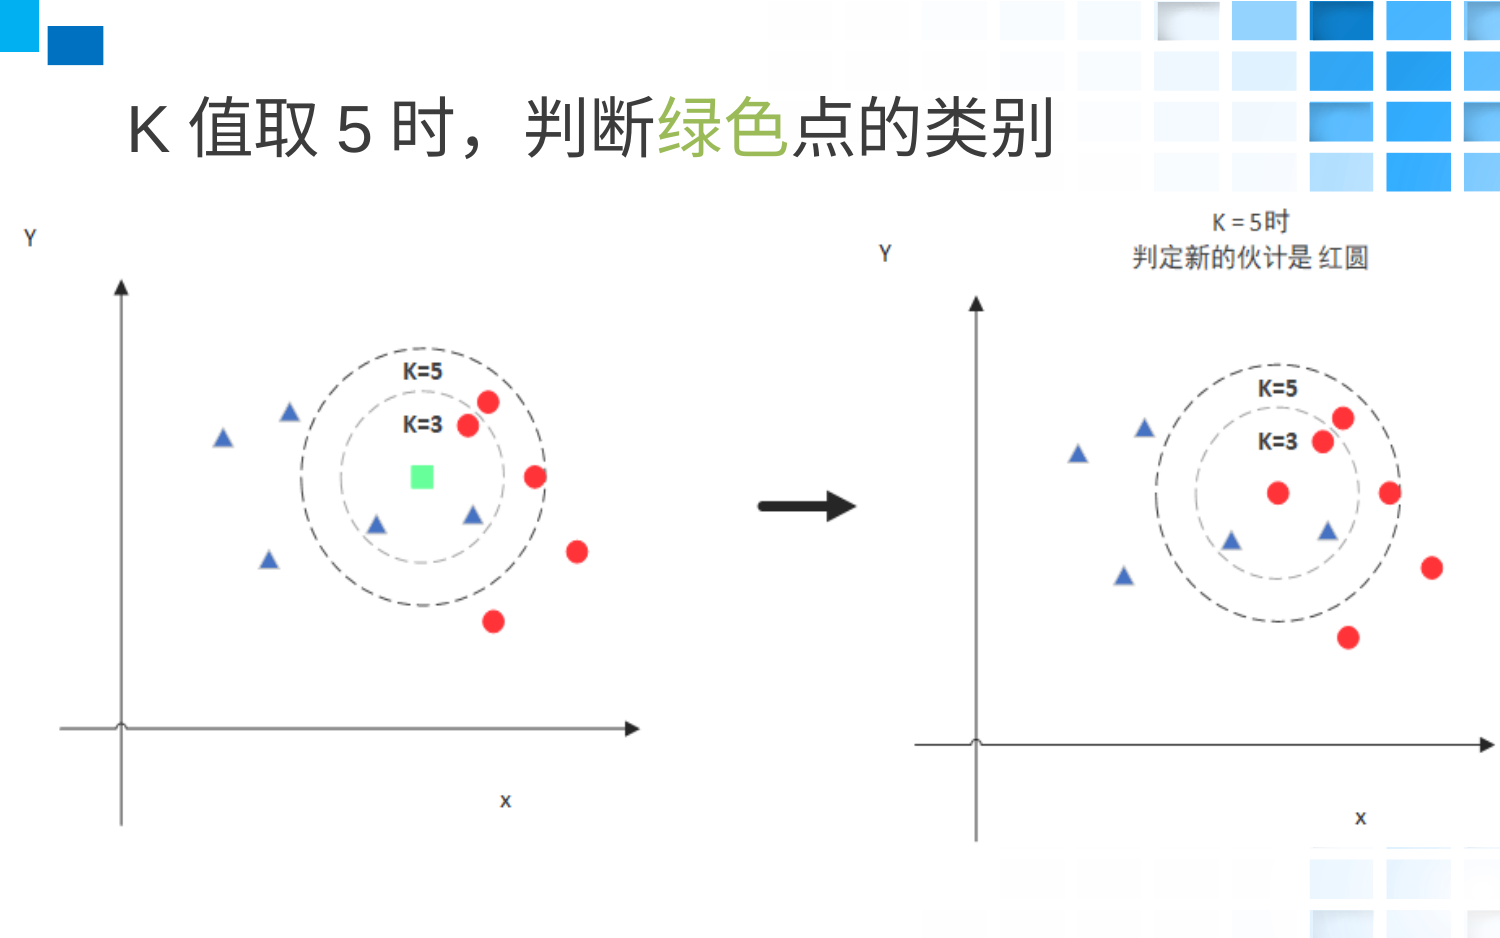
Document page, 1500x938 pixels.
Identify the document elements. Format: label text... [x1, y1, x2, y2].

picture [6, 1, 1500, 938]
text_box K值取5时，判断绿色点的类别 [112, 78, 1081, 174]
